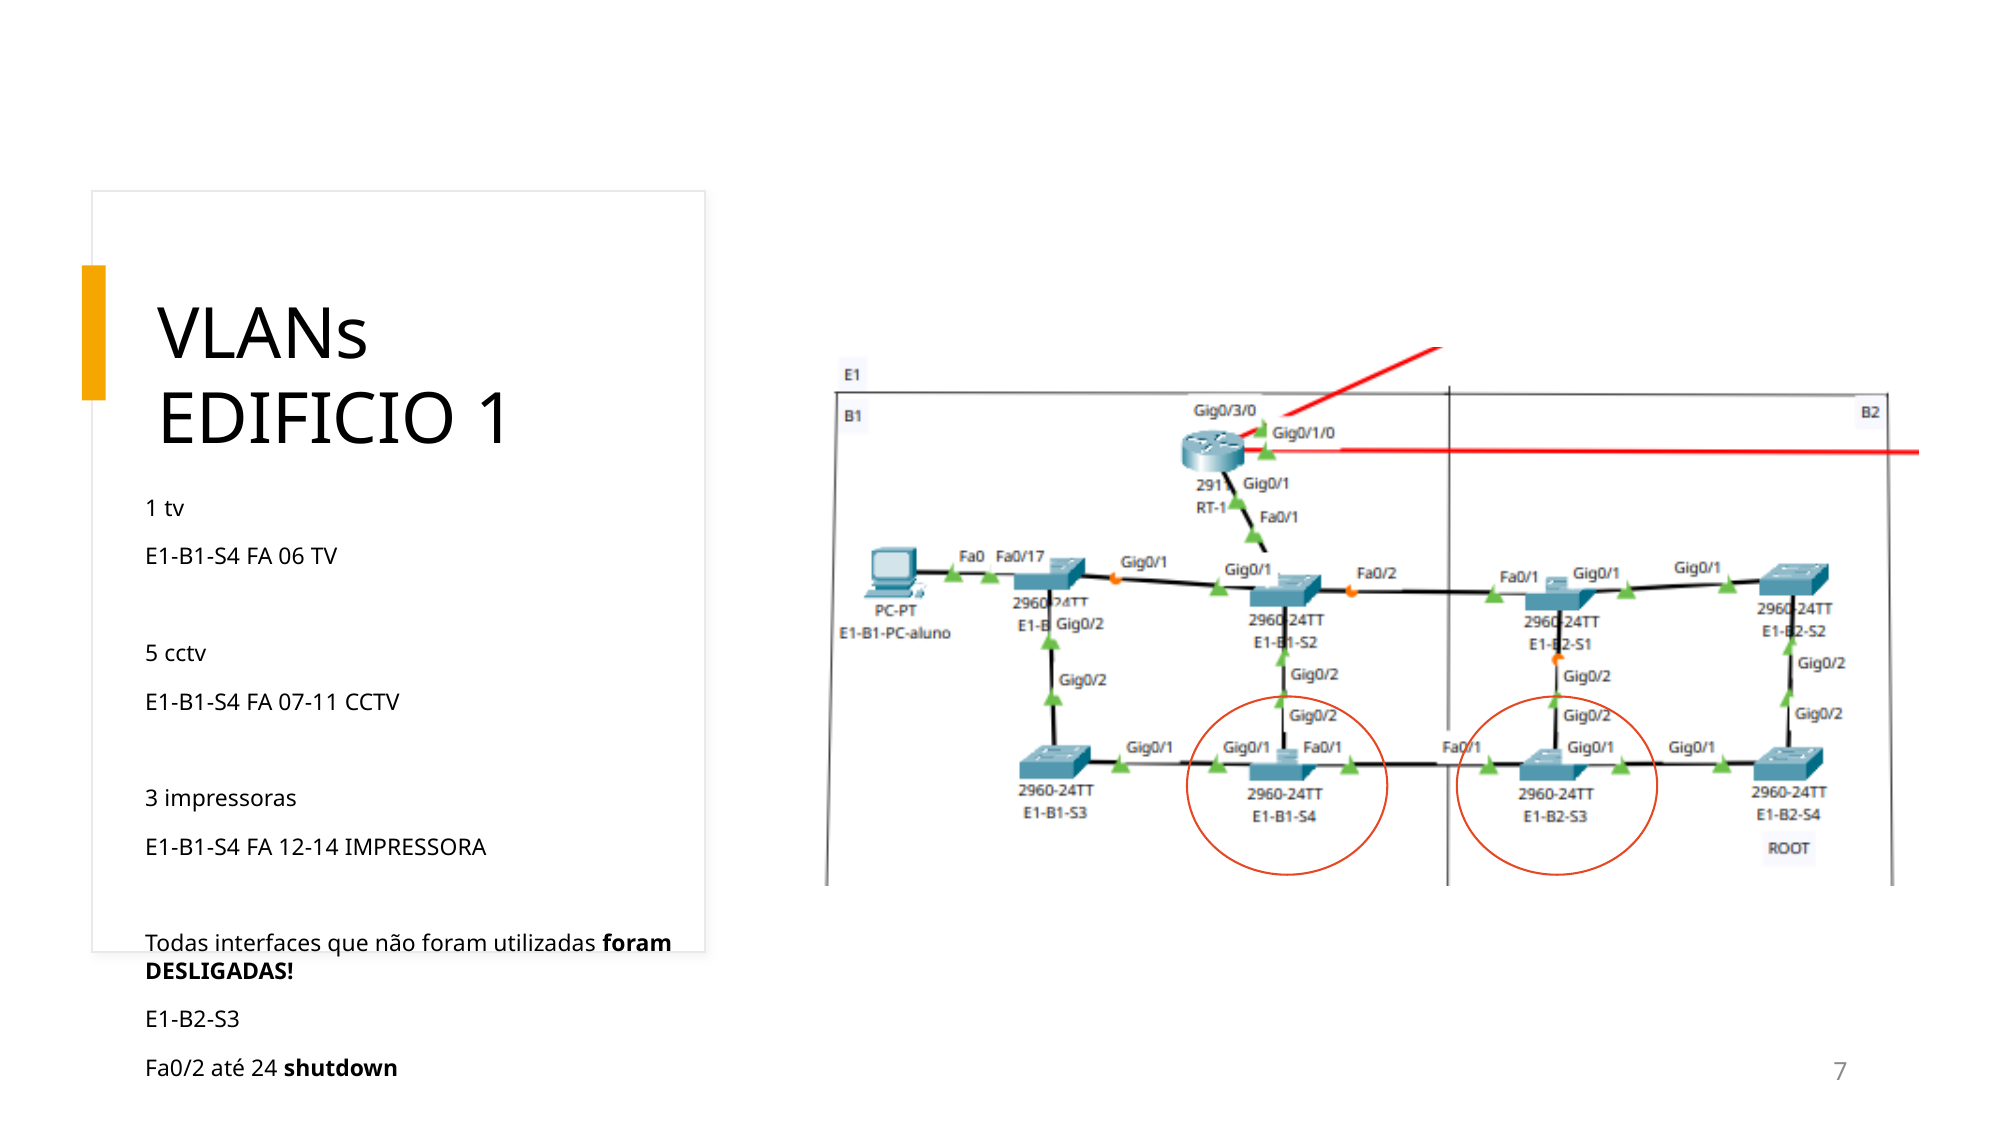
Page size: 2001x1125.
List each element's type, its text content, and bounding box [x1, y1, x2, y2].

picture [814, 347, 1919, 886]
slide_number 7 [1412, 1042, 1863, 1103]
text_box 1 tv E1-B1-S4 FA 06 TV 5 cctv E1-B1-S4 FA 07-11 CCTV 3 impressoras E1-B1-S4 FA 12-14 IMPRESSORA Todas interfaces que não foram utilizadas foram DESLIGADAS! E1-B2-S3 Fa0/2 até 24 shutdown [130, 486, 783, 1125]
title VLANs EDIFICIO 1 [142, 280, 651, 486]
